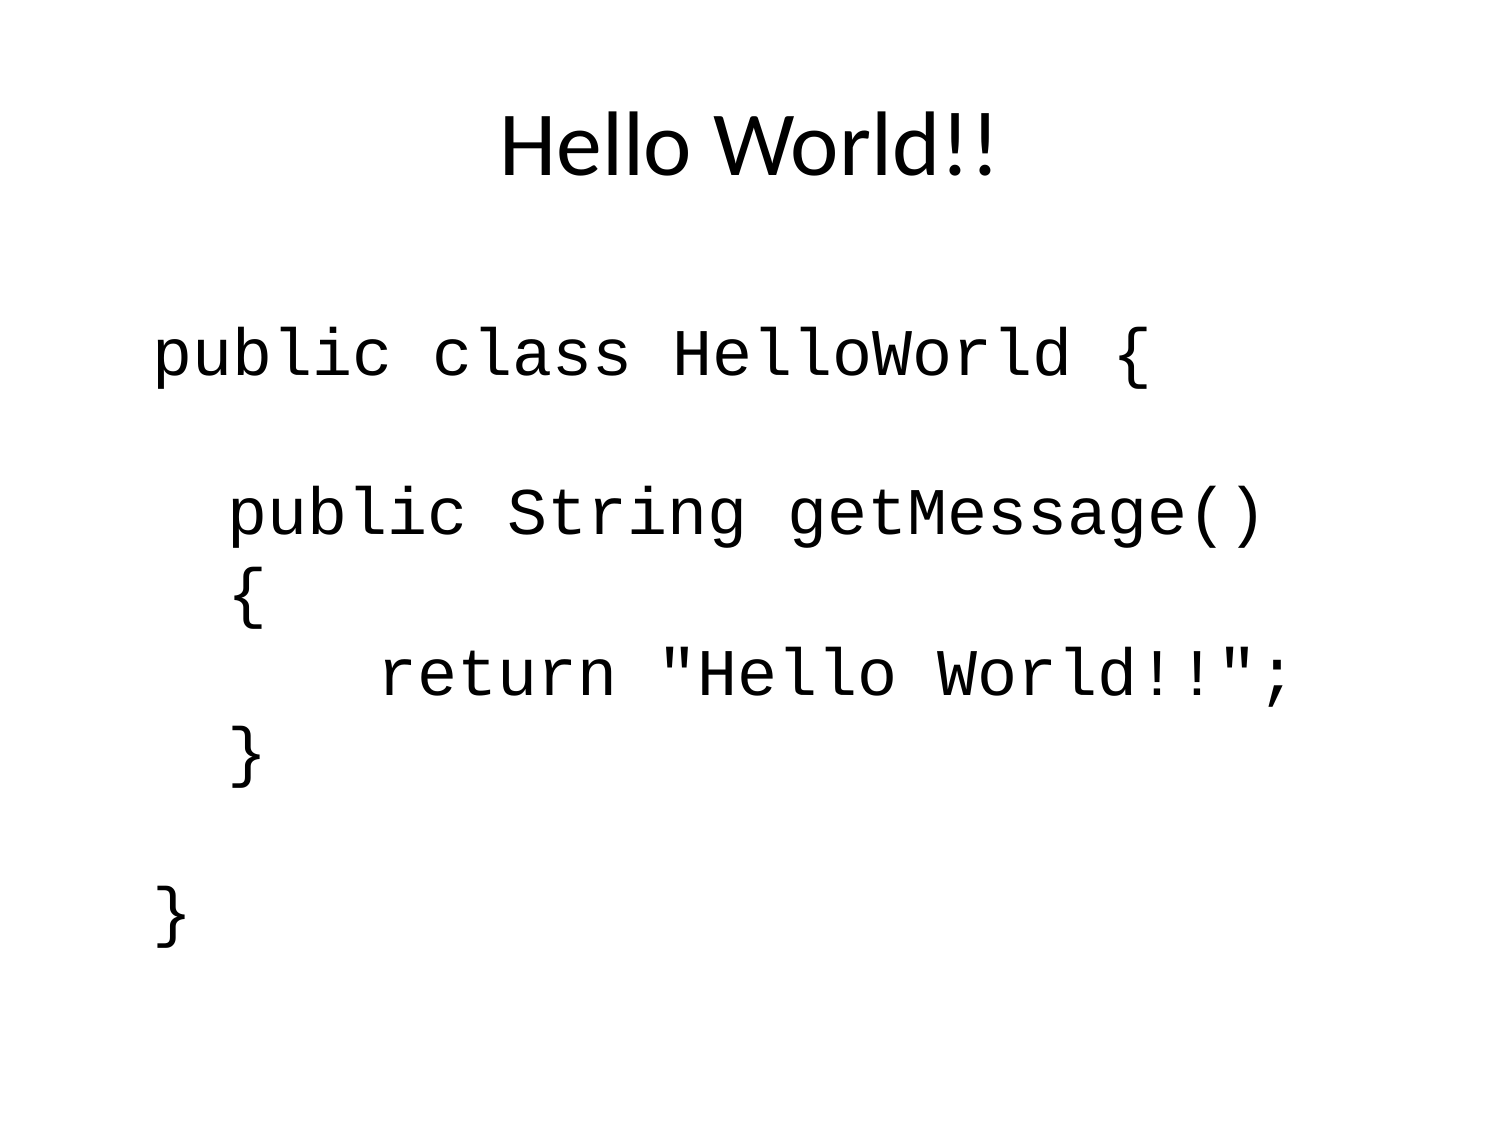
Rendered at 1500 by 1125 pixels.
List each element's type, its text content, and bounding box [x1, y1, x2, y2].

text_box public class HelloWorld { public String getMessage() { return "Hello World!!"; } } [137, 301, 1325, 956]
title Hello World!! [75, 45, 1425, 233]
